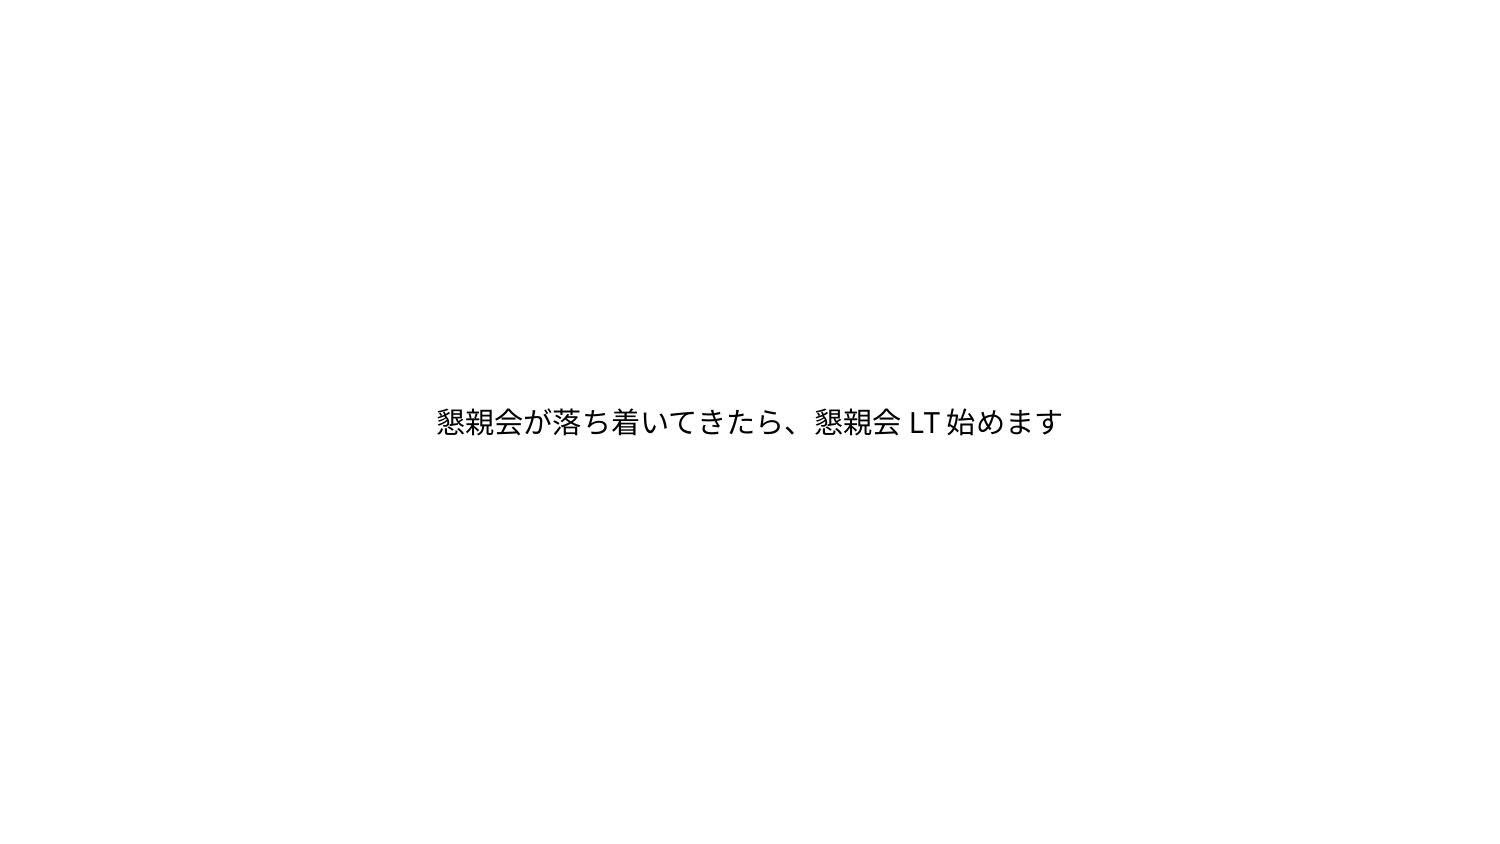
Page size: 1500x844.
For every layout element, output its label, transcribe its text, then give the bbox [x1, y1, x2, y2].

text_box 懇親会が落ち着いてきたら、懇親会LT始めます [377, 346, 1122, 498]
